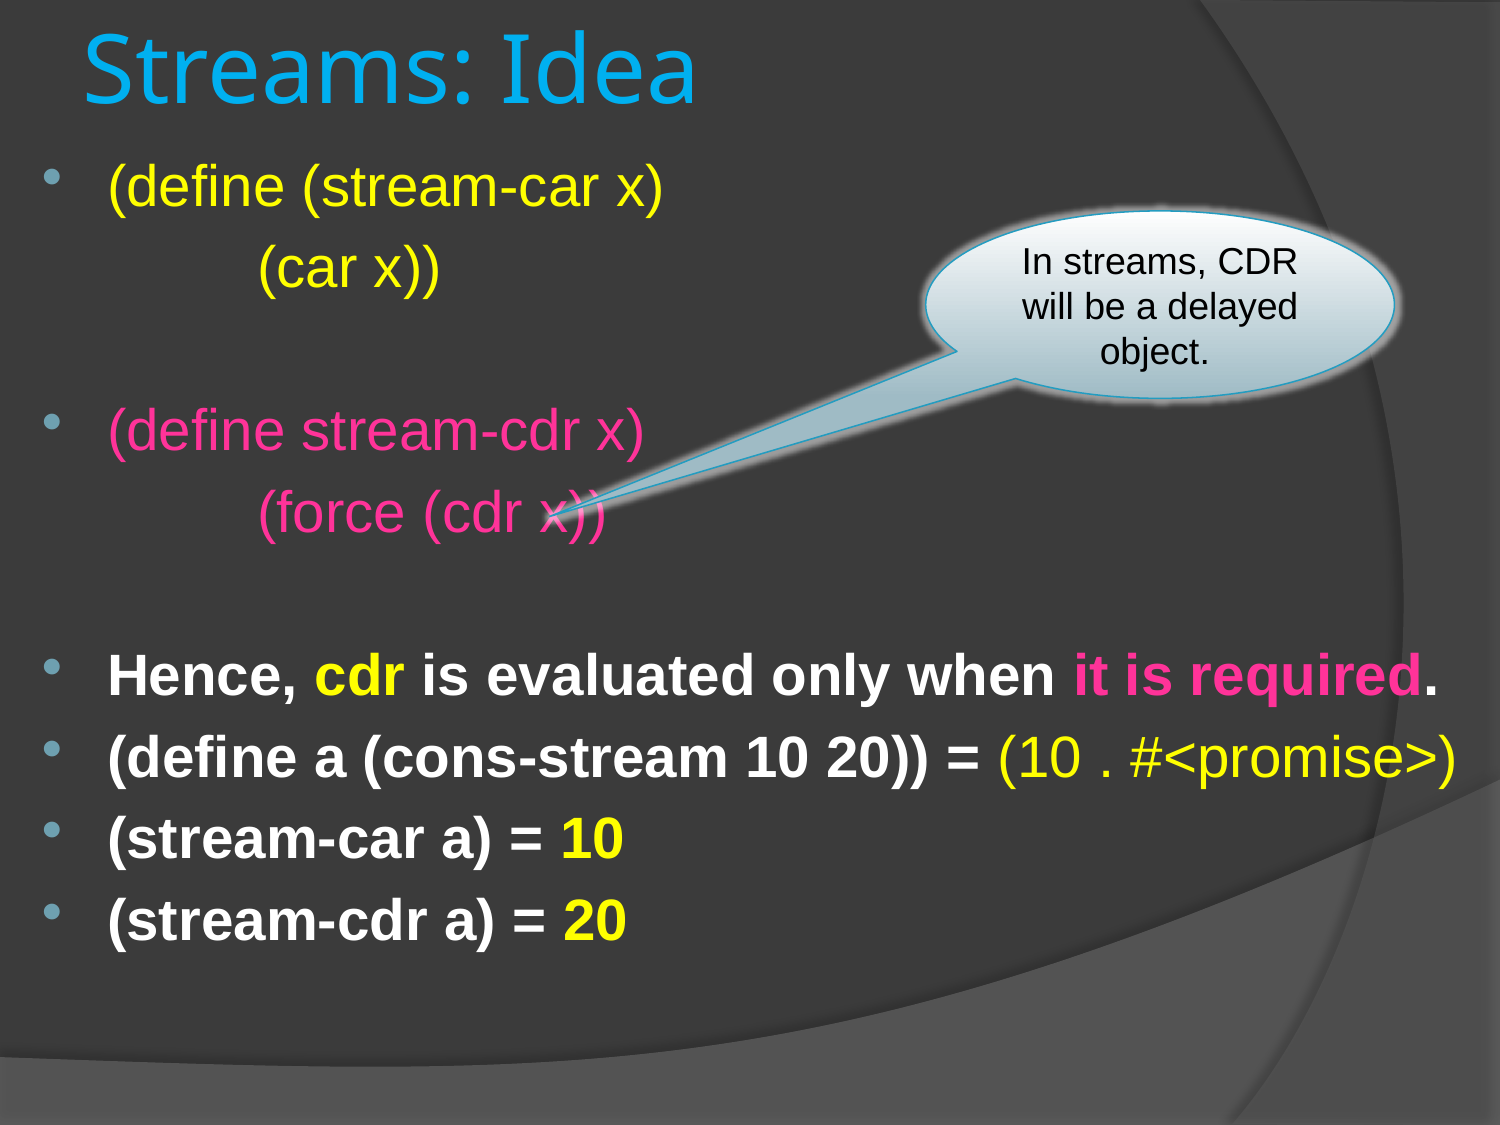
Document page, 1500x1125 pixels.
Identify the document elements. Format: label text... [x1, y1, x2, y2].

title Streams: Idea [75, 0, 1300, 131]
text_box In streams, CDR will be a delayed object. [549, 210, 1396, 518]
list (define (stream-car x) (car x)) (define stream-cdr x) (force (cdr x)) Hence, cdr is evaluated only when it is required. (define a (cons-stream 10 20)) = (10 . #<promise>) (stream-car a) = 10 (stream-cdr a) = 20 [23, 140, 1500, 1102]
